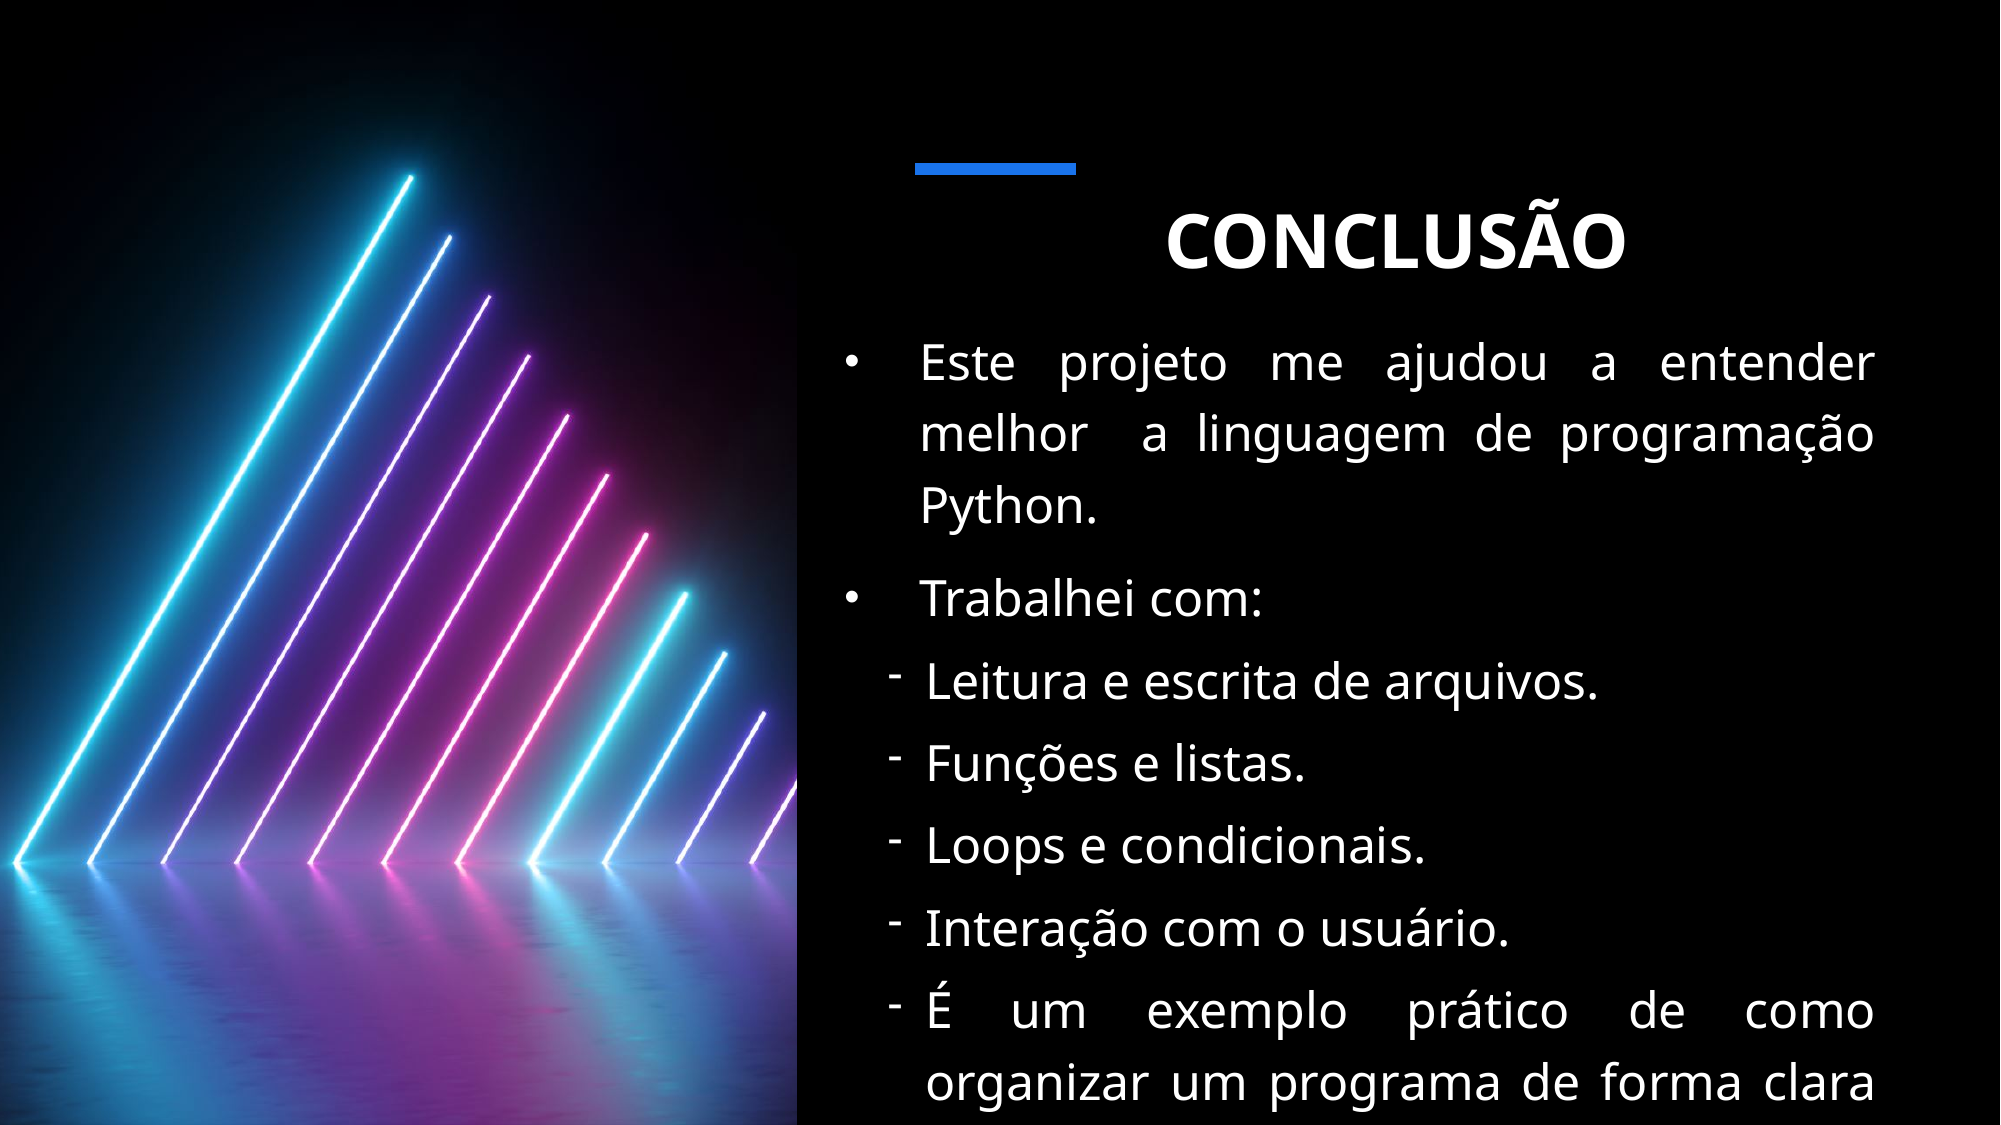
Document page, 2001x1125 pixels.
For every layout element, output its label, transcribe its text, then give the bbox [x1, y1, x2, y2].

text_box [797, 0, 2000, 1125]
picture [0, 0, 797, 1125]
list Este projeto me ajudou a entender melhor a linguagem de programação Python. Trabalhei com: Leitura e escrita de arquivos. Funções e listas. Loops e condicionais. Interação com o usuário. É um exemplo prático de como organizar um programa de forma clara e funcional. [829, 310, 1892, 1024]
title CONCLUSÃO [901, 185, 1892, 310]
